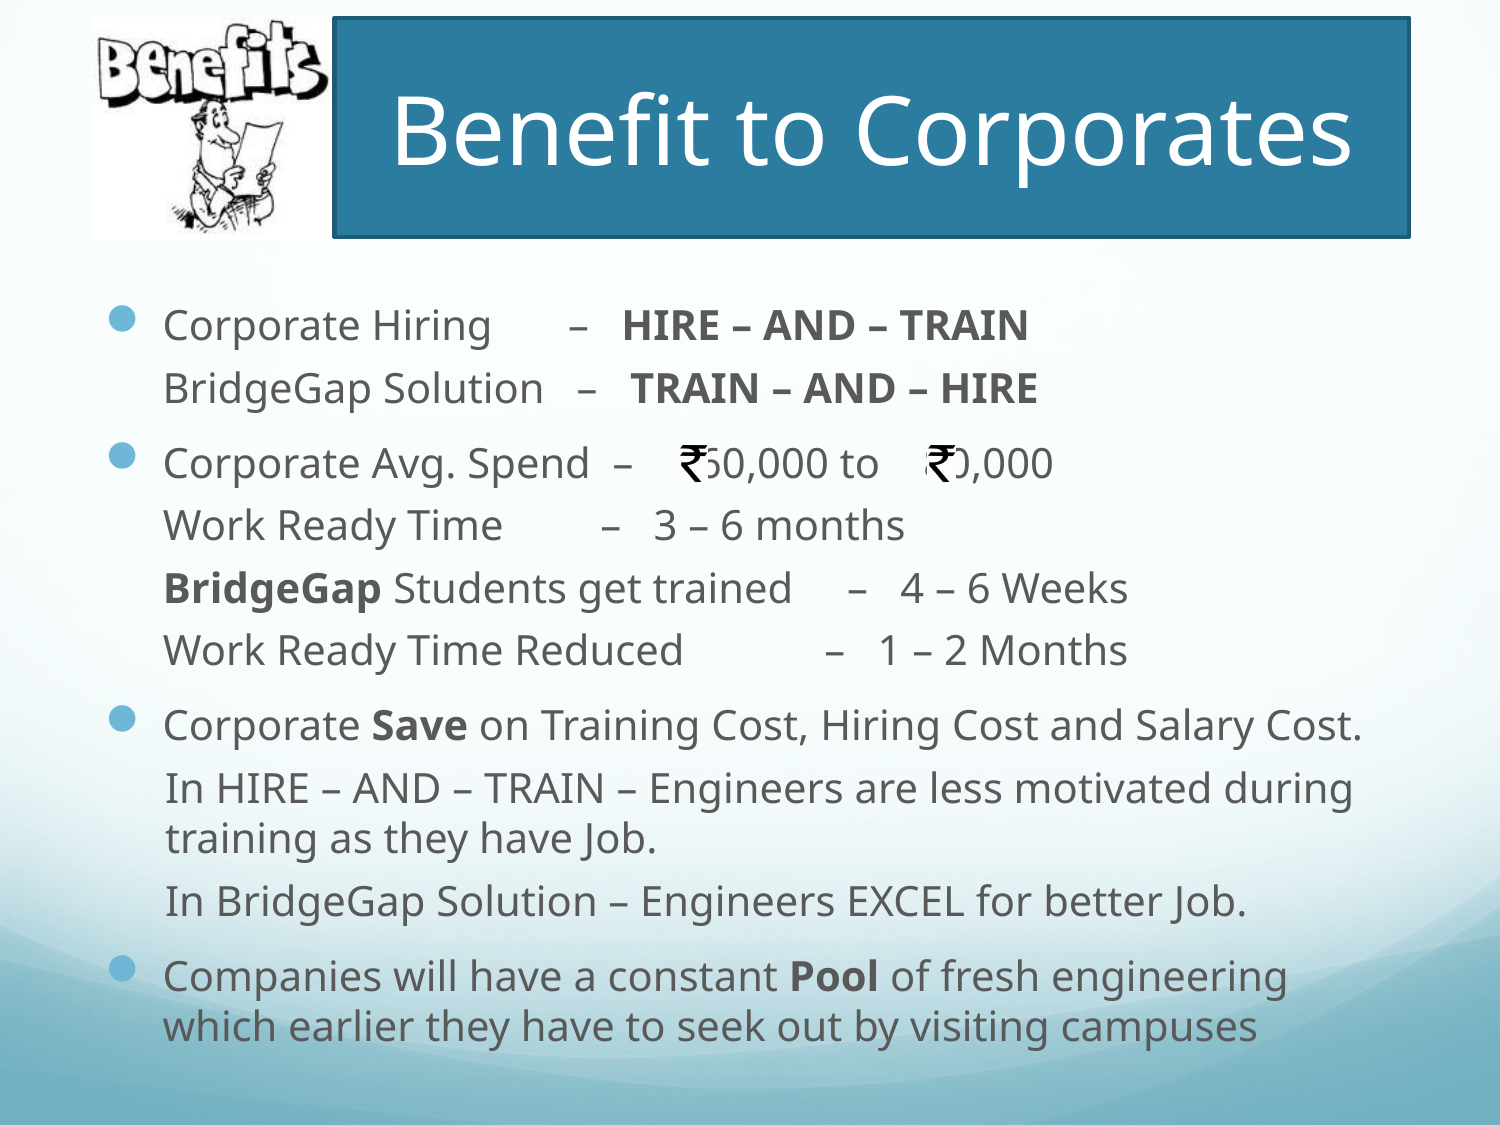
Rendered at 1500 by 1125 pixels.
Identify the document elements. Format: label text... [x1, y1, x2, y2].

picture [678, 442, 709, 482]
title Benefit to Corporates [339, 16, 1411, 239]
picture [926, 442, 957, 482]
picture [90, 17, 335, 241]
list Corporate Hiring – HIRE – AND – TRAIN BridgeGap Solution – TRAIN – AND – HIRE Corporate Avg. Spend – 60,000 to 80,000 Work Ready Time – 3 – 6 months BridgeGap Students get trained – 4 – 6 Weeks Work Ready Time Reduced – 1 – 2 Months Corporate Save on Training Cost, Hiring Cost and Salary Cost. In HIRE – AND – TRAIN – Engineers are less motivated during training as they have Job. In BridgeGap Solution – Engineers EXCEL for better Job. Companies will have a constant Pool of fresh engineering which earlier they have to seek out by visiting campuses [90, 262, 1410, 1086]
